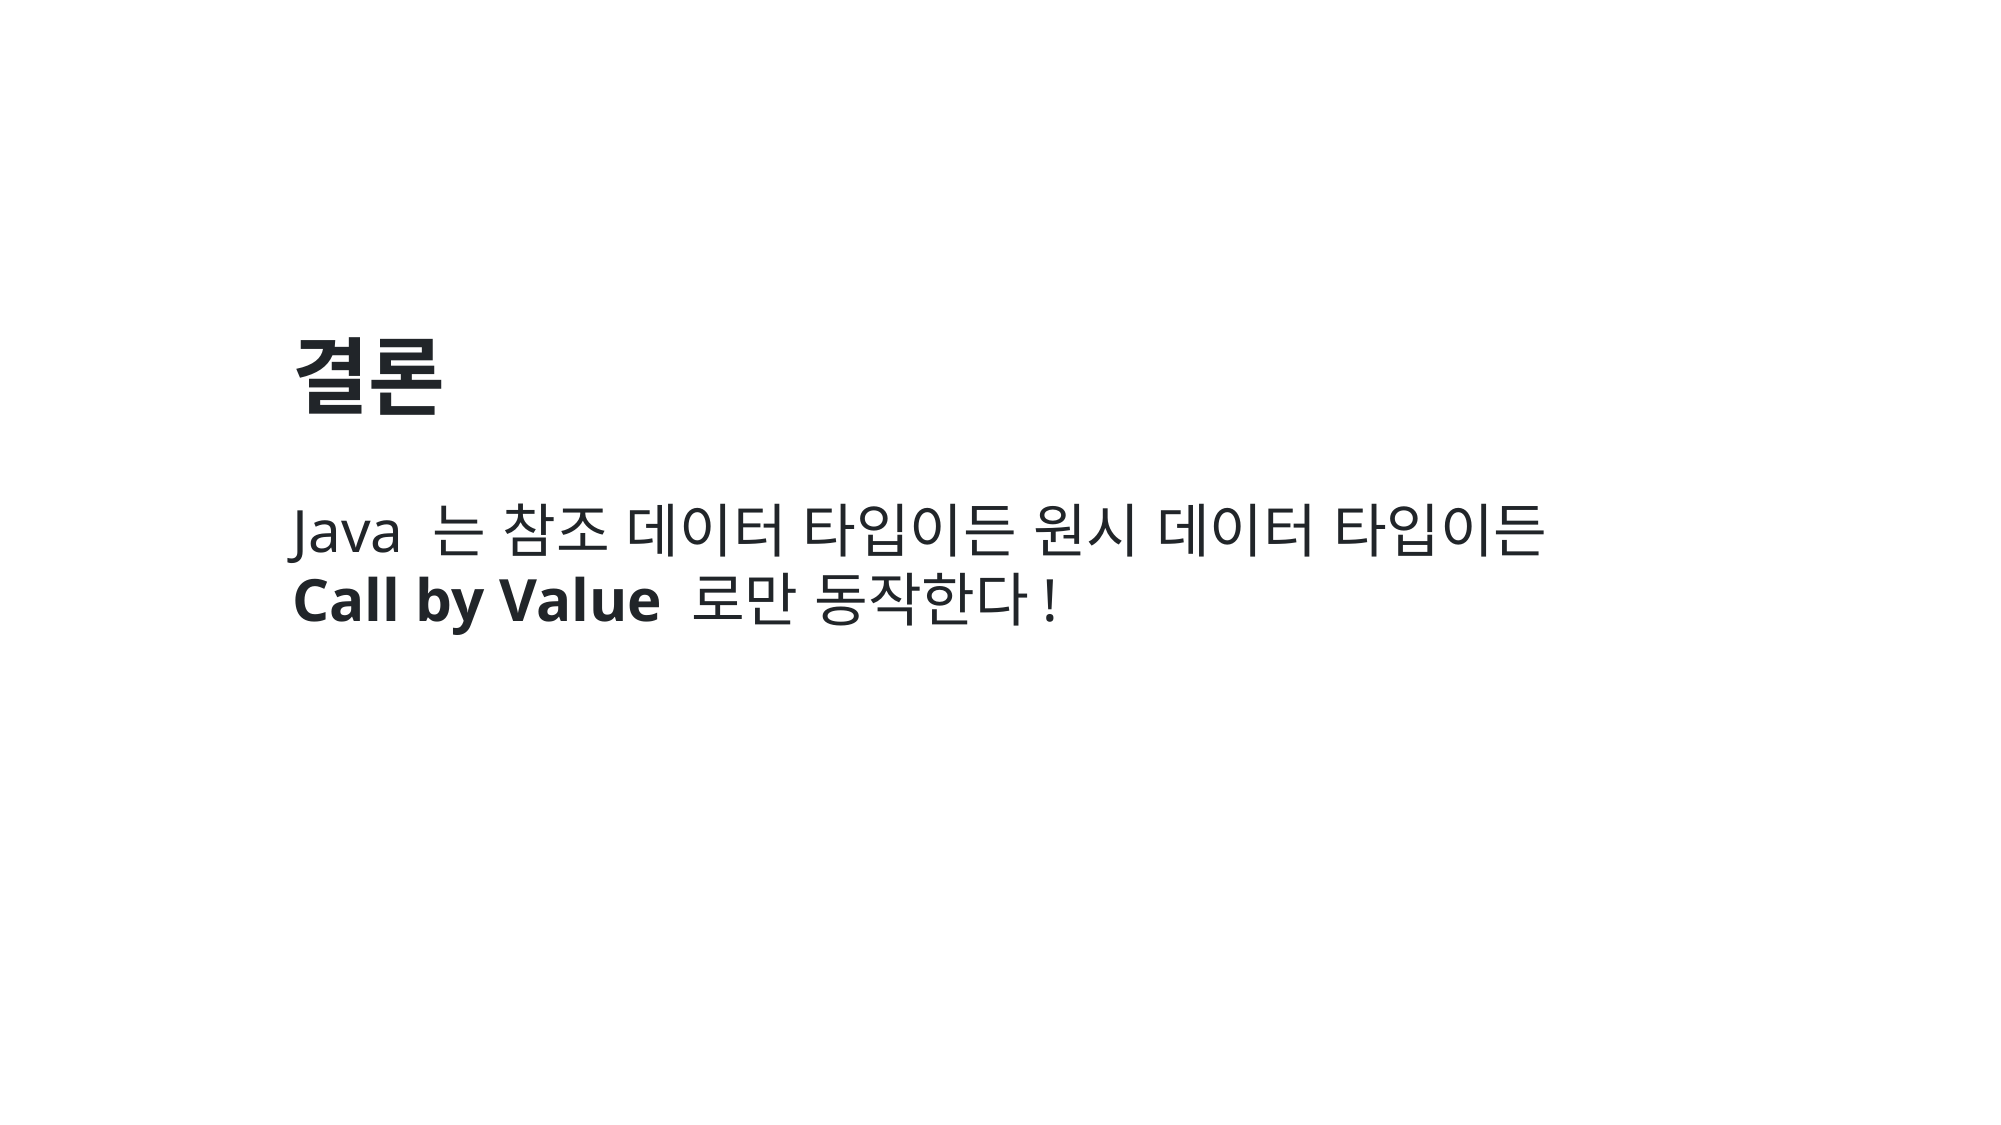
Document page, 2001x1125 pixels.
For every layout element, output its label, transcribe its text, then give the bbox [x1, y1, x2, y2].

text_box 결론 Java 는 참조 데이터 타입이든 원시 데이터 타입이든 Call by Value 로만 동작한다! [277, 316, 1723, 641]
